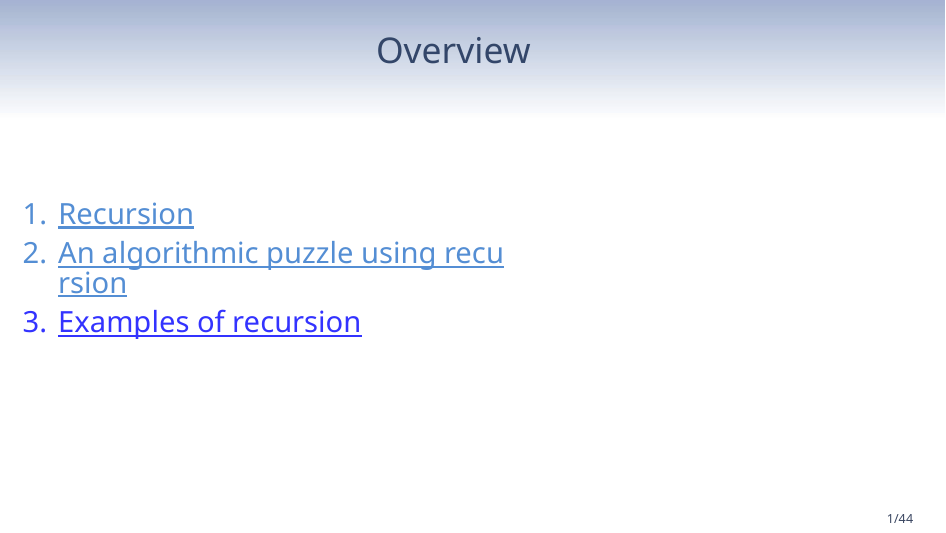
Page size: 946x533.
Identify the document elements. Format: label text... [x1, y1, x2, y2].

slide_number ‹#›/44 [880, 510, 923, 533]
picture [0, 0, 945, 118]
text_box Overview [373, 25, 543, 71]
text_box Recursion An algorithmic puzzle using recursion Examples of recursion [20, 192, 513, 310]
